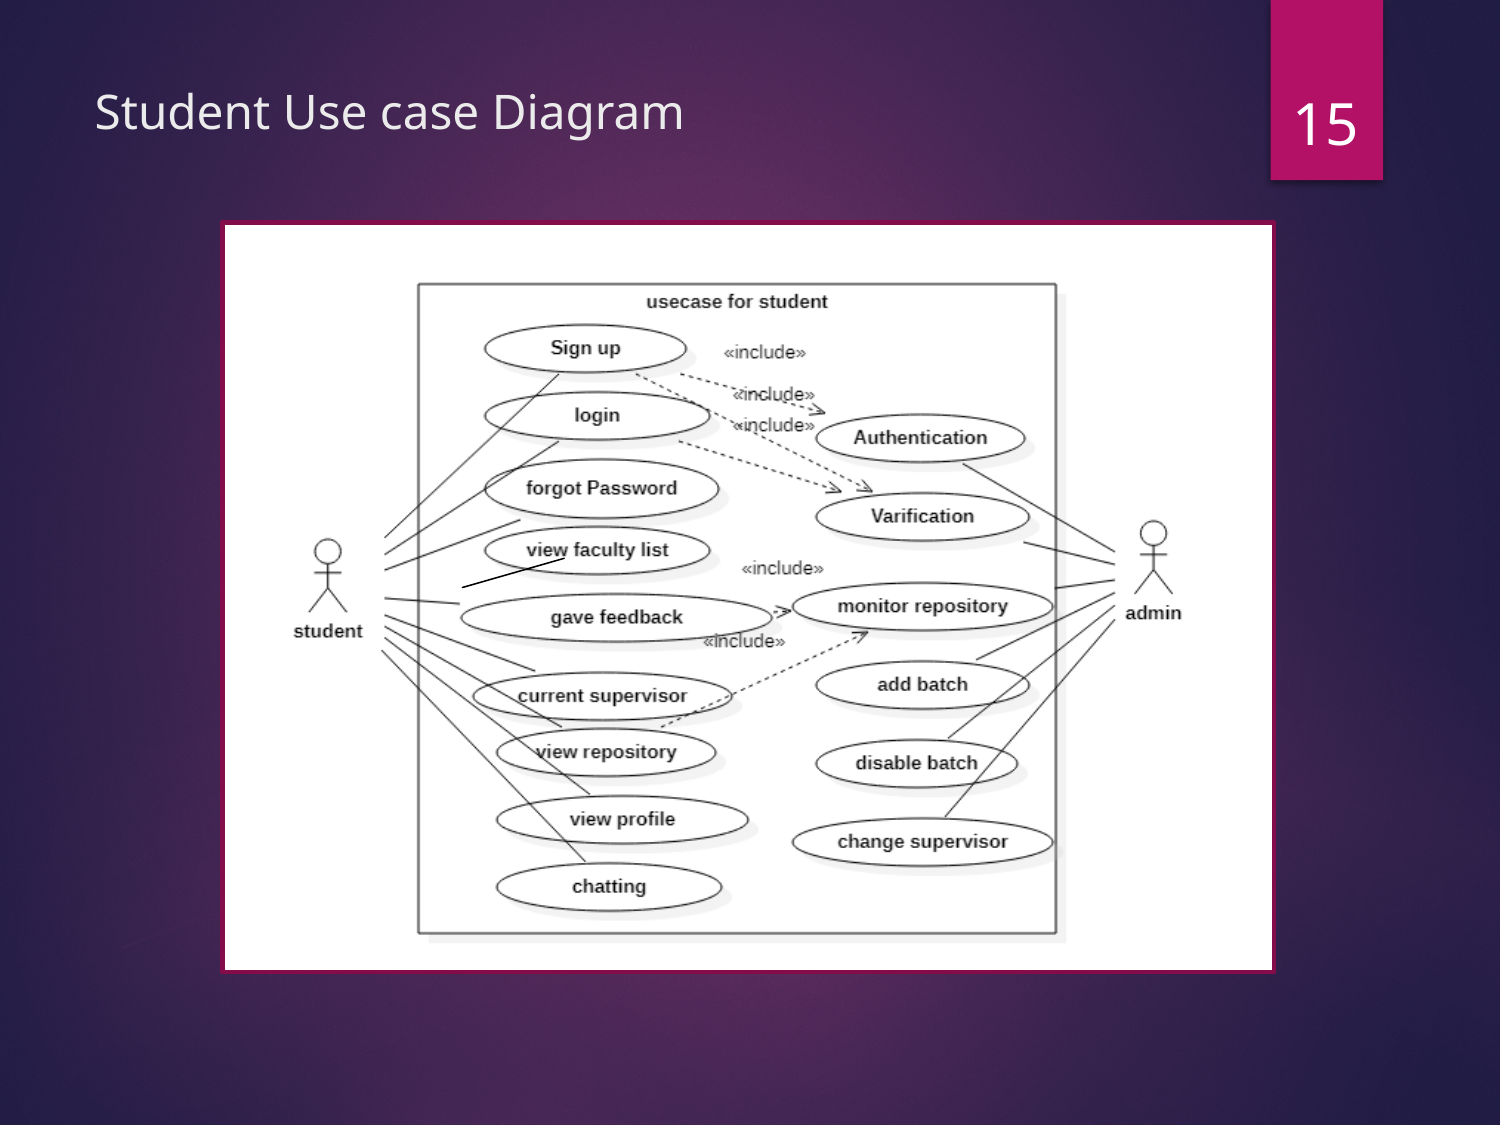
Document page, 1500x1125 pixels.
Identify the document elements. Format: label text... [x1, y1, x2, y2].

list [224, 224, 1272, 970]
title Student Use case Diagram [79, 74, 1237, 304]
slide_number 15 [1273, 48, 1378, 175]
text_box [462, 557, 565, 588]
